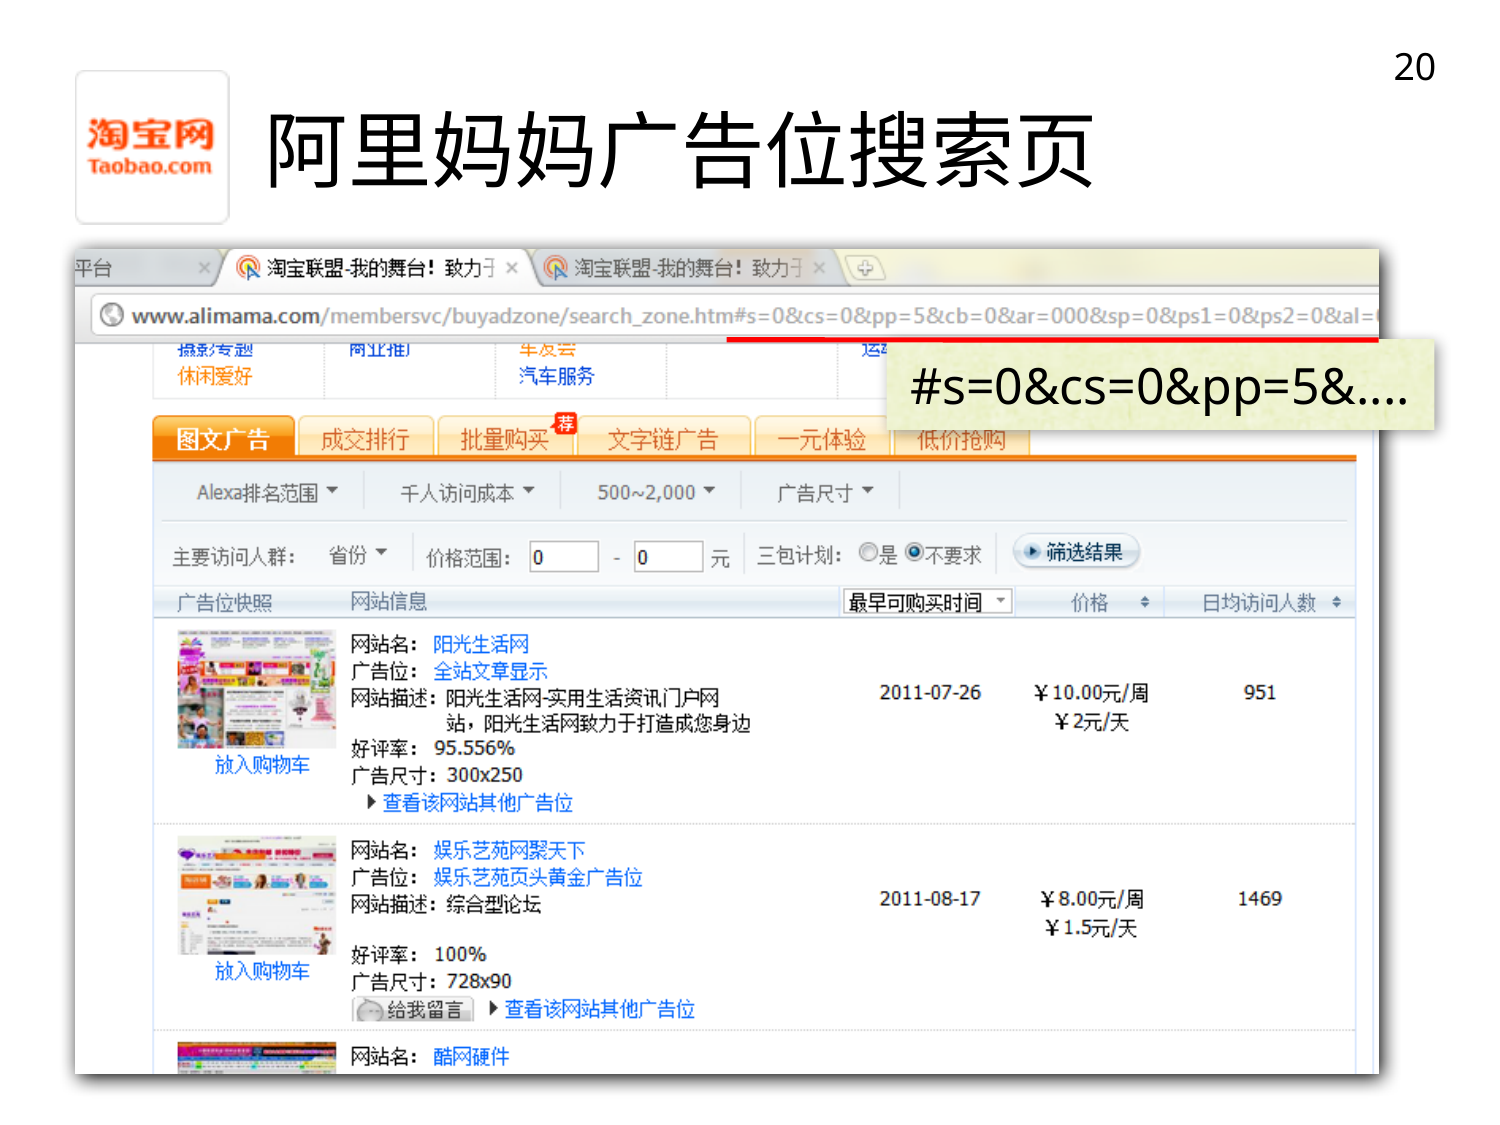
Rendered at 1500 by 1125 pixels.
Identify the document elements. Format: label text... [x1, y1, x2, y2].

slide_number 20 [1378, 36, 1460, 96]
picture [24, 30, 1473, 1094]
title 阿里妈妈广告位搜索页 [249, 62, 1413, 234]
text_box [726, 339, 1460, 431]
